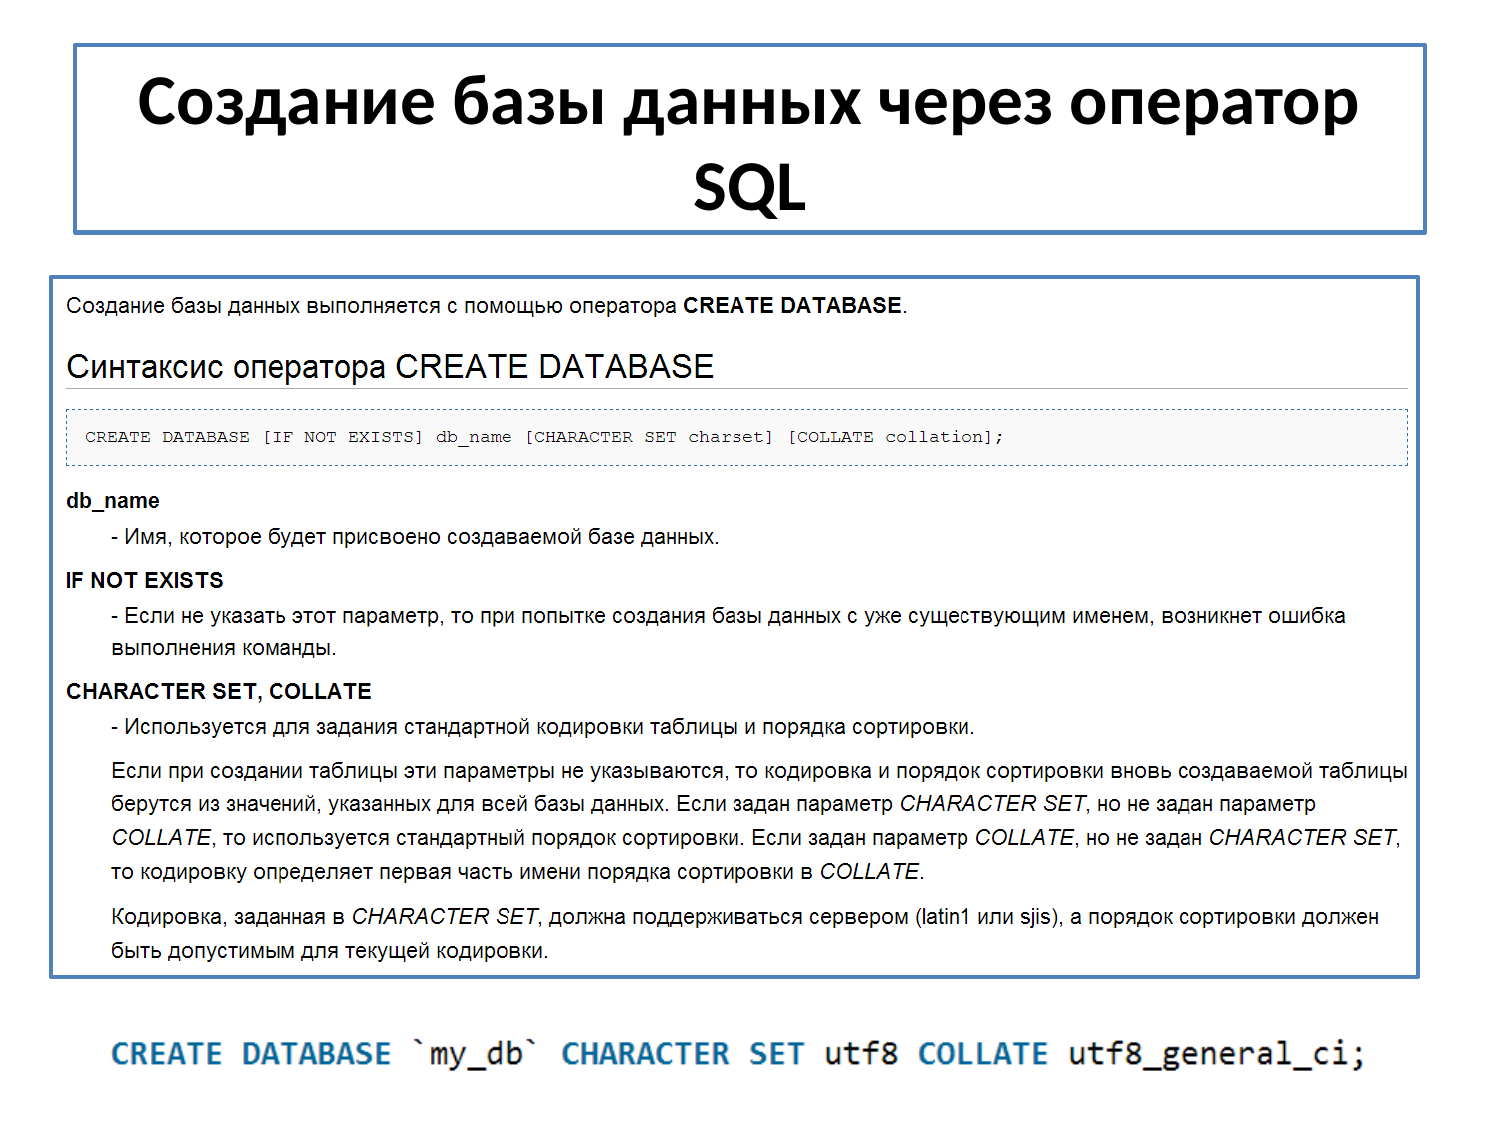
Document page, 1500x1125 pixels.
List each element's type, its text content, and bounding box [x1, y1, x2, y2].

picture [52, 278, 1417, 976]
title Создание базы данных через оператор SQL [73, 43, 1427, 235]
picture [100, 1011, 1370, 1082]
